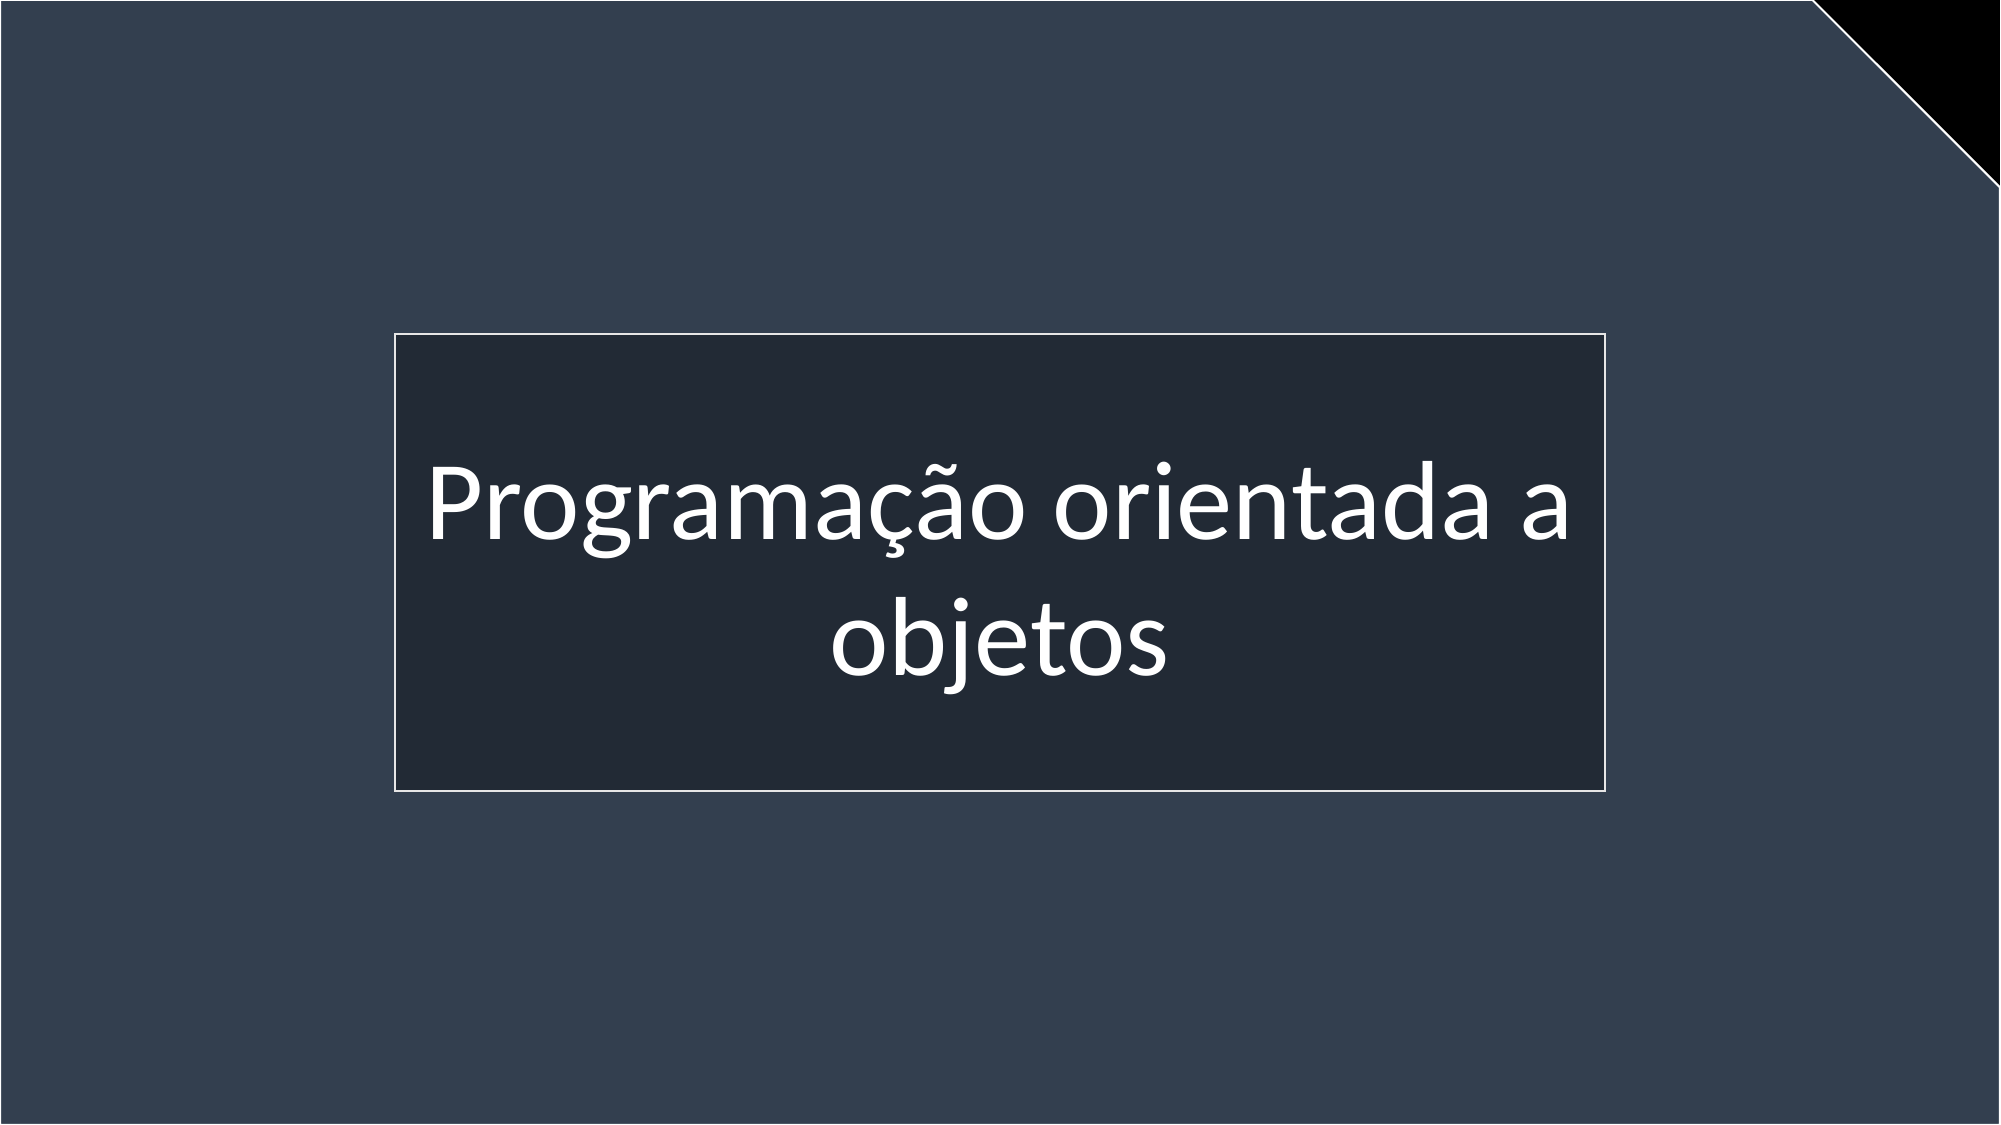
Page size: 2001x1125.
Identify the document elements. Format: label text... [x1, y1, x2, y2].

text_box [0, 0, 2000, 1125]
text_box Programação orientada a objetos [394, 333, 1606, 792]
